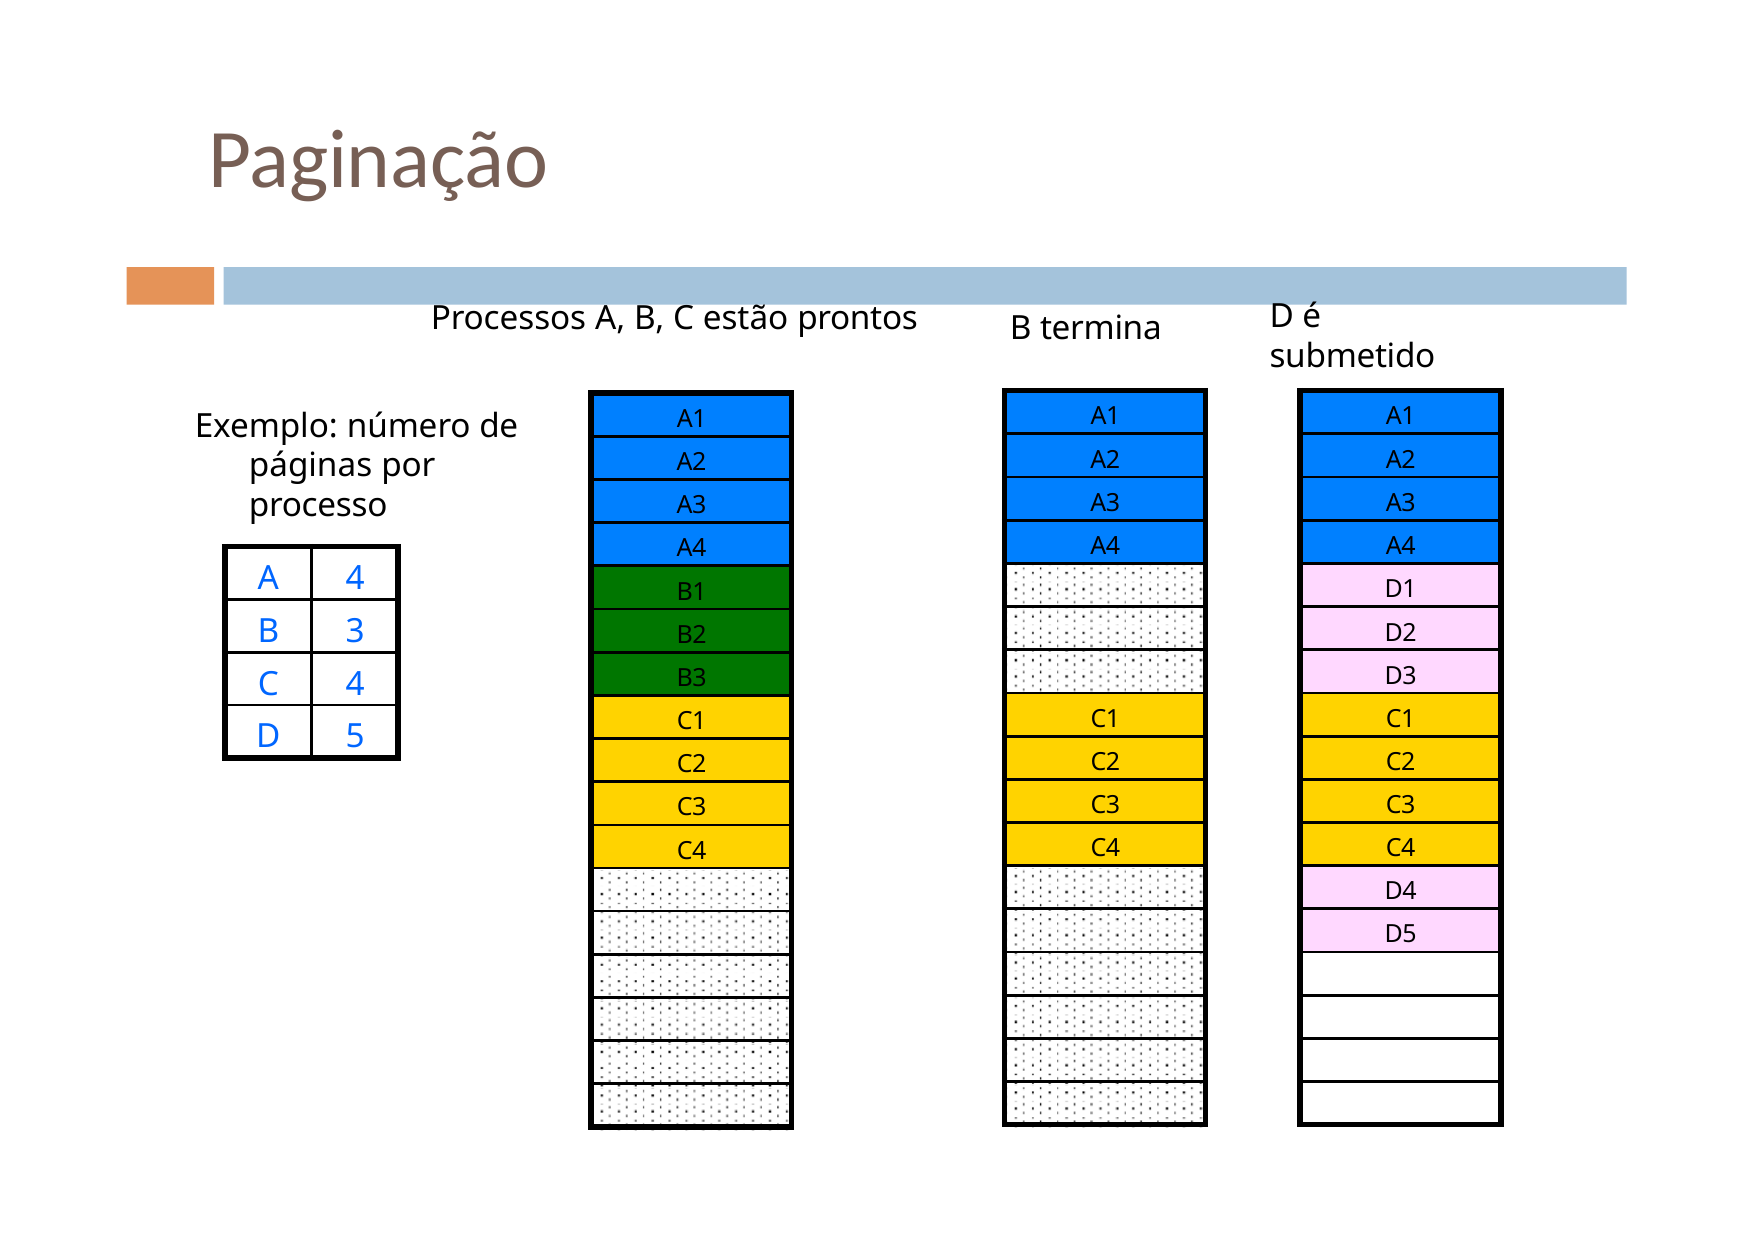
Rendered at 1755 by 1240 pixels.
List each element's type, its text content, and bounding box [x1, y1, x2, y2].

picture [592, 870, 795, 1131]
table_cell 4 [313, 654, 395, 704]
table_cell C4 [1007, 824, 1203, 864]
table_header A [228, 549, 310, 598]
table_cell B [228, 601, 310, 651]
table_cell C3 [1303, 781, 1498, 821]
table_cell D3 [1303, 651, 1498, 692]
table_cell D [228, 706, 310, 755]
table_cell C1 [1007, 704, 1203, 735]
table_cell C2 [1007, 738, 1203, 778]
table_cell A3 [1007, 478, 1203, 519]
table_cell A2 [594, 438, 789, 478]
table_cell C [228, 654, 310, 704]
title Paginação [206, 102, 555, 312]
table_cell A4 [594, 524, 789, 564]
table_cell D1 [1303, 565, 1498, 605]
table_cell A4 [1303, 522, 1498, 562]
table_cell [1303, 953, 1498, 994]
table_cell B3 [594, 654, 789, 694]
table_cell D5 [1303, 910, 1498, 951]
table_cell C4 [594, 826, 789, 867]
picture [1006, 565, 1208, 696]
table_cell A2 [1303, 435, 1498, 476]
table_cell [1303, 997, 1498, 1037]
picture [1006, 868, 1208, 1128]
text_box Exemplo: número de páginas por processo [192, 400, 572, 524]
table_cell C3 [594, 783, 789, 824]
text_box B termina [1007, 304, 1163, 346]
table_cell 5 [313, 706, 395, 755]
text_box [126, 267, 206, 305]
table_cell C4 [1303, 824, 1498, 864]
table_cell D2 [1303, 608, 1498, 648]
table_cell 3 [313, 601, 395, 651]
table_cell A3 [594, 481, 789, 521]
table_cell C1 [594, 697, 789, 737]
table_cell B1 [594, 567, 789, 608]
table_cell C1 [1303, 694, 1498, 735]
table_cell C2 [594, 740, 789, 780]
table_cell A2 [1007, 435, 1203, 476]
table_header A1 [1303, 393, 1498, 432]
table_cell [1303, 1040, 1498, 1080]
table_cell B2 [594, 610, 789, 651]
table_cell C2 [1303, 738, 1498, 778]
table_header 4 [313, 549, 395, 598]
table_cell D4 [1303, 867, 1498, 907]
table_cell A3 [1303, 478, 1498, 519]
text_box Processos A, B, C estão prontos [428, 294, 922, 337]
text_box D é submetido [1267, 292, 1494, 375]
table_header A1 [594, 396, 789, 435]
table_cell [1303, 1083, 1498, 1122]
table_header A1 [1007, 393, 1203, 432]
text_box [555, 267, 1627, 305]
table_cell C3 [1007, 781, 1203, 821]
table_cell A4 [1007, 522, 1203, 562]
